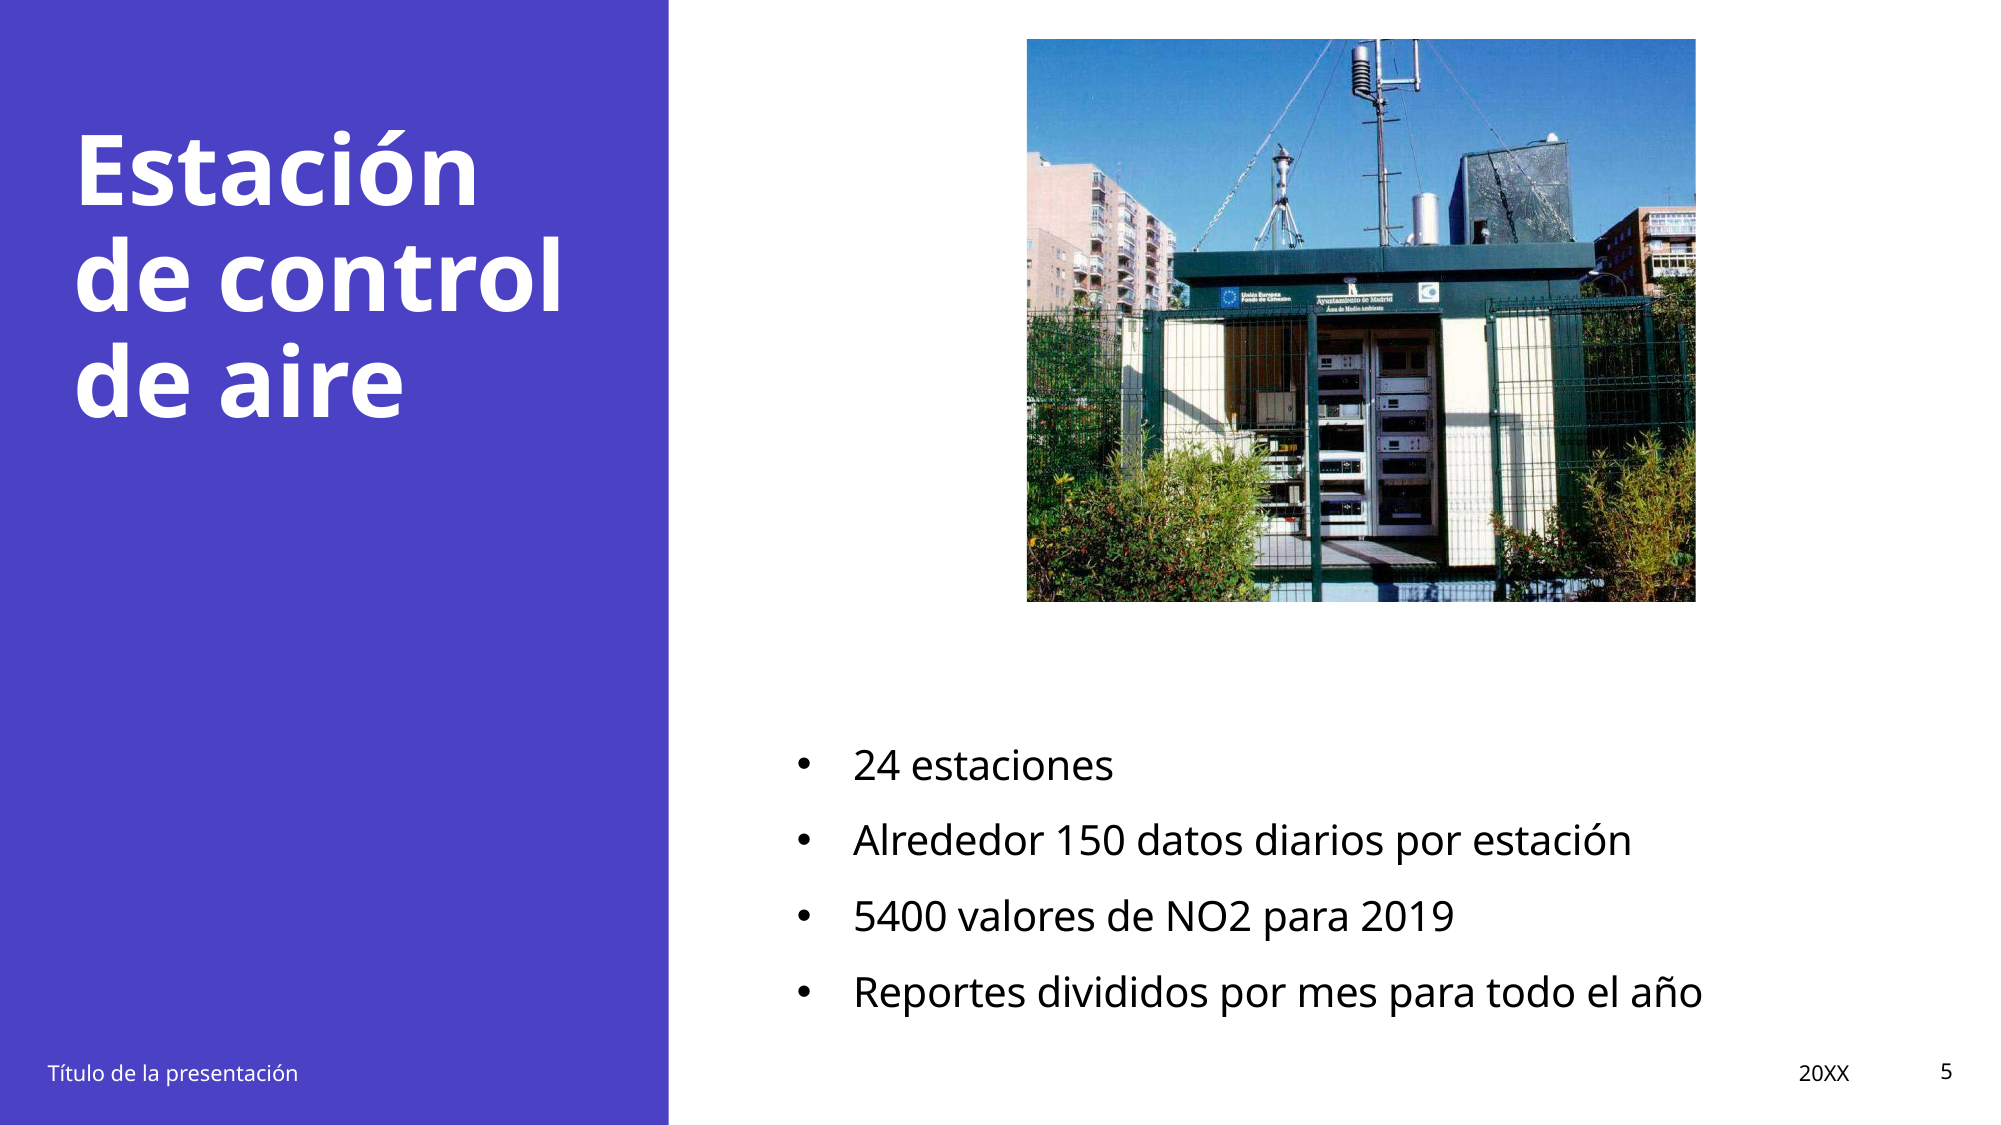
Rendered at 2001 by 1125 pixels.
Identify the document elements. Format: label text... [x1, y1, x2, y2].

list 24 estaciones Alrededor 150 datos diarios por estación 5400 valores de NO2 para 2019 Reportes divididos por mes para todo el año [781, 725, 1865, 1103]
footer Título de la presentación [32, 1042, 648, 1103]
picture [1026, 39, 1696, 602]
title Estación de control de aire [58, 104, 585, 446]
slide_number 5 [1865, 1042, 1968, 1103]
